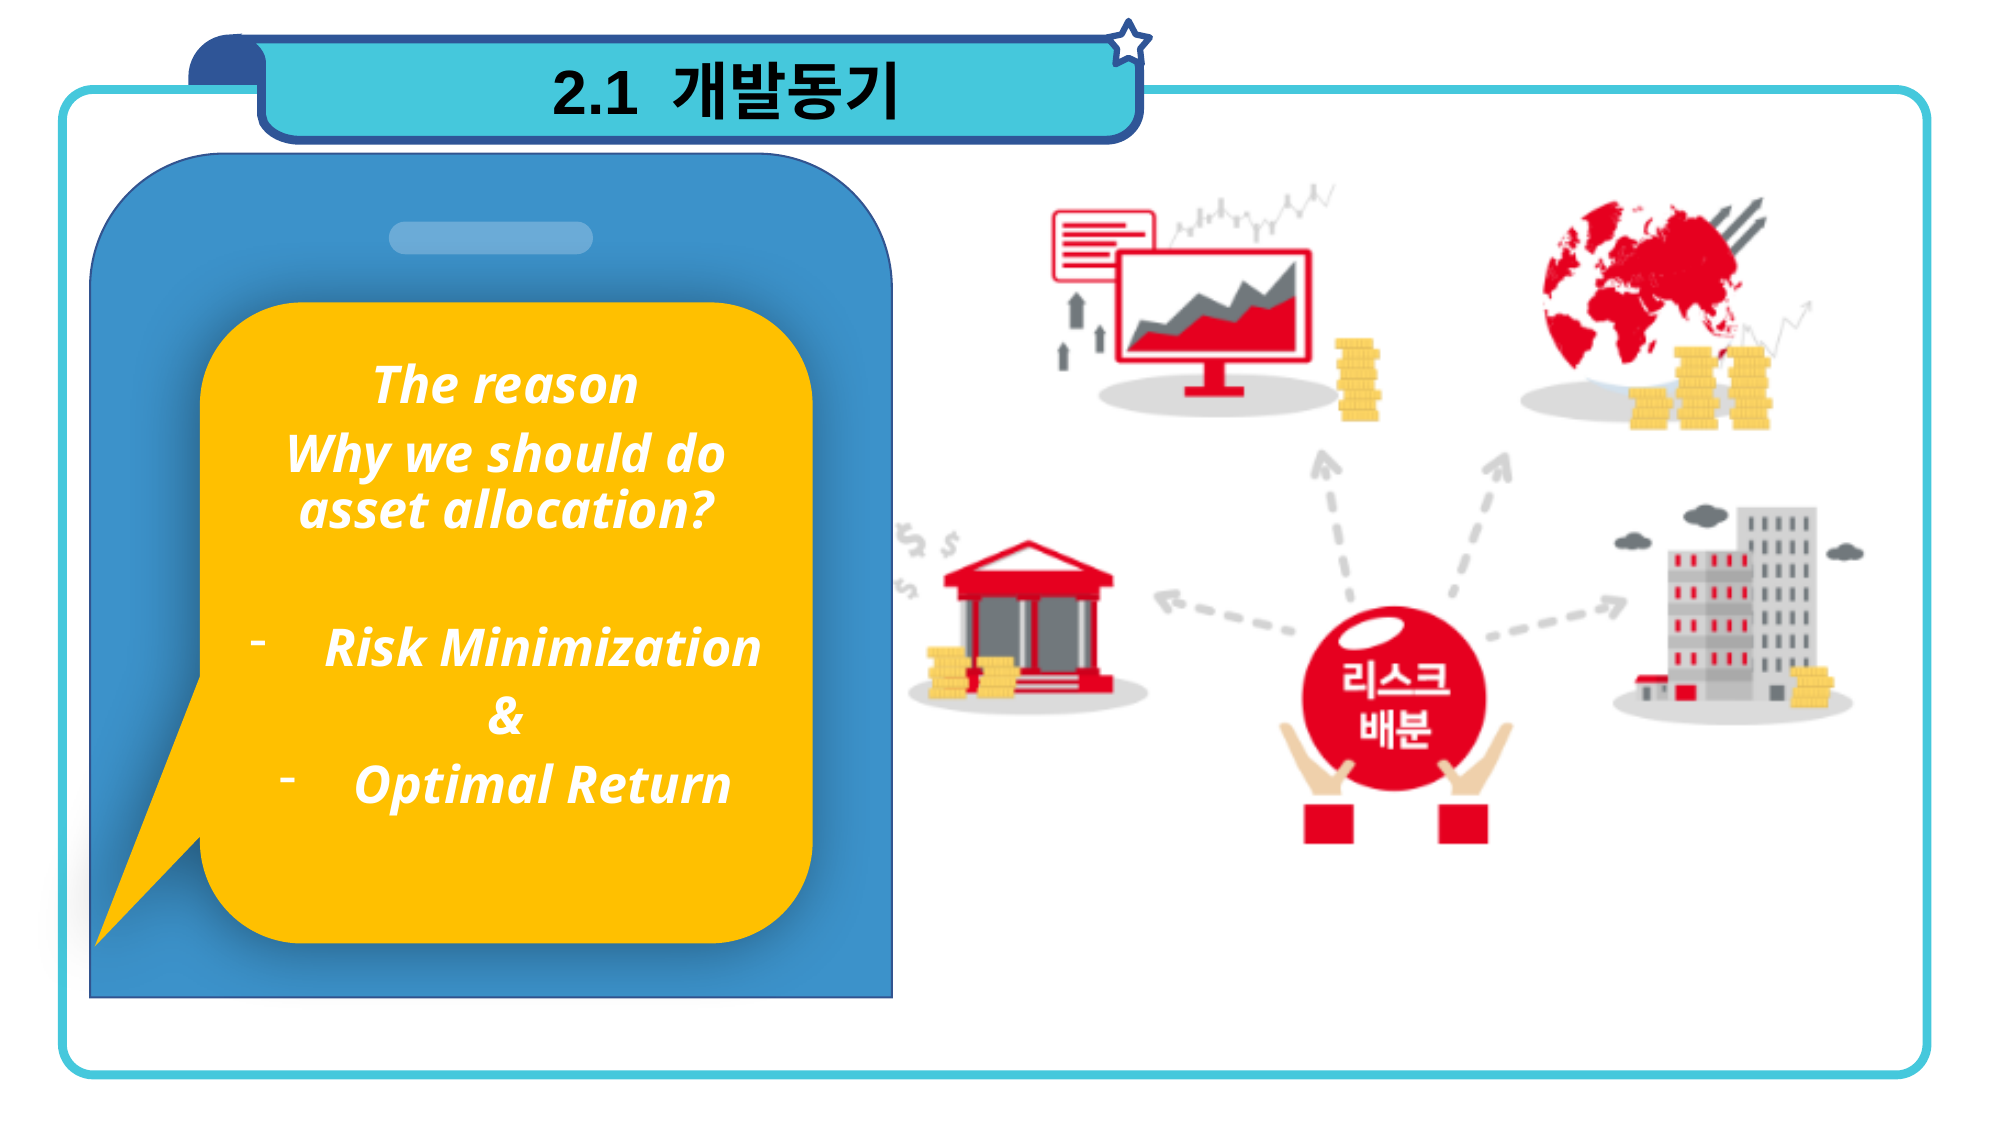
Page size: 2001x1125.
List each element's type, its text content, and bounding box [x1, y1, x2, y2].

picture [845, 165, 1921, 961]
text_box The reason Why we should do asset allocation? Risk Minimization & Optimal Return [93, 301, 814, 948]
text_box [191, 37, 260, 88]
text_box 2.1 개발동기 [238, 37, 1141, 142]
text_box [89, 890, 893, 999]
text_box [89, 152, 845, 825]
text_box [387, 220, 595, 256]
text_box [1106, 19, 1151, 66]
text_box [61, 88, 1929, 1076]
